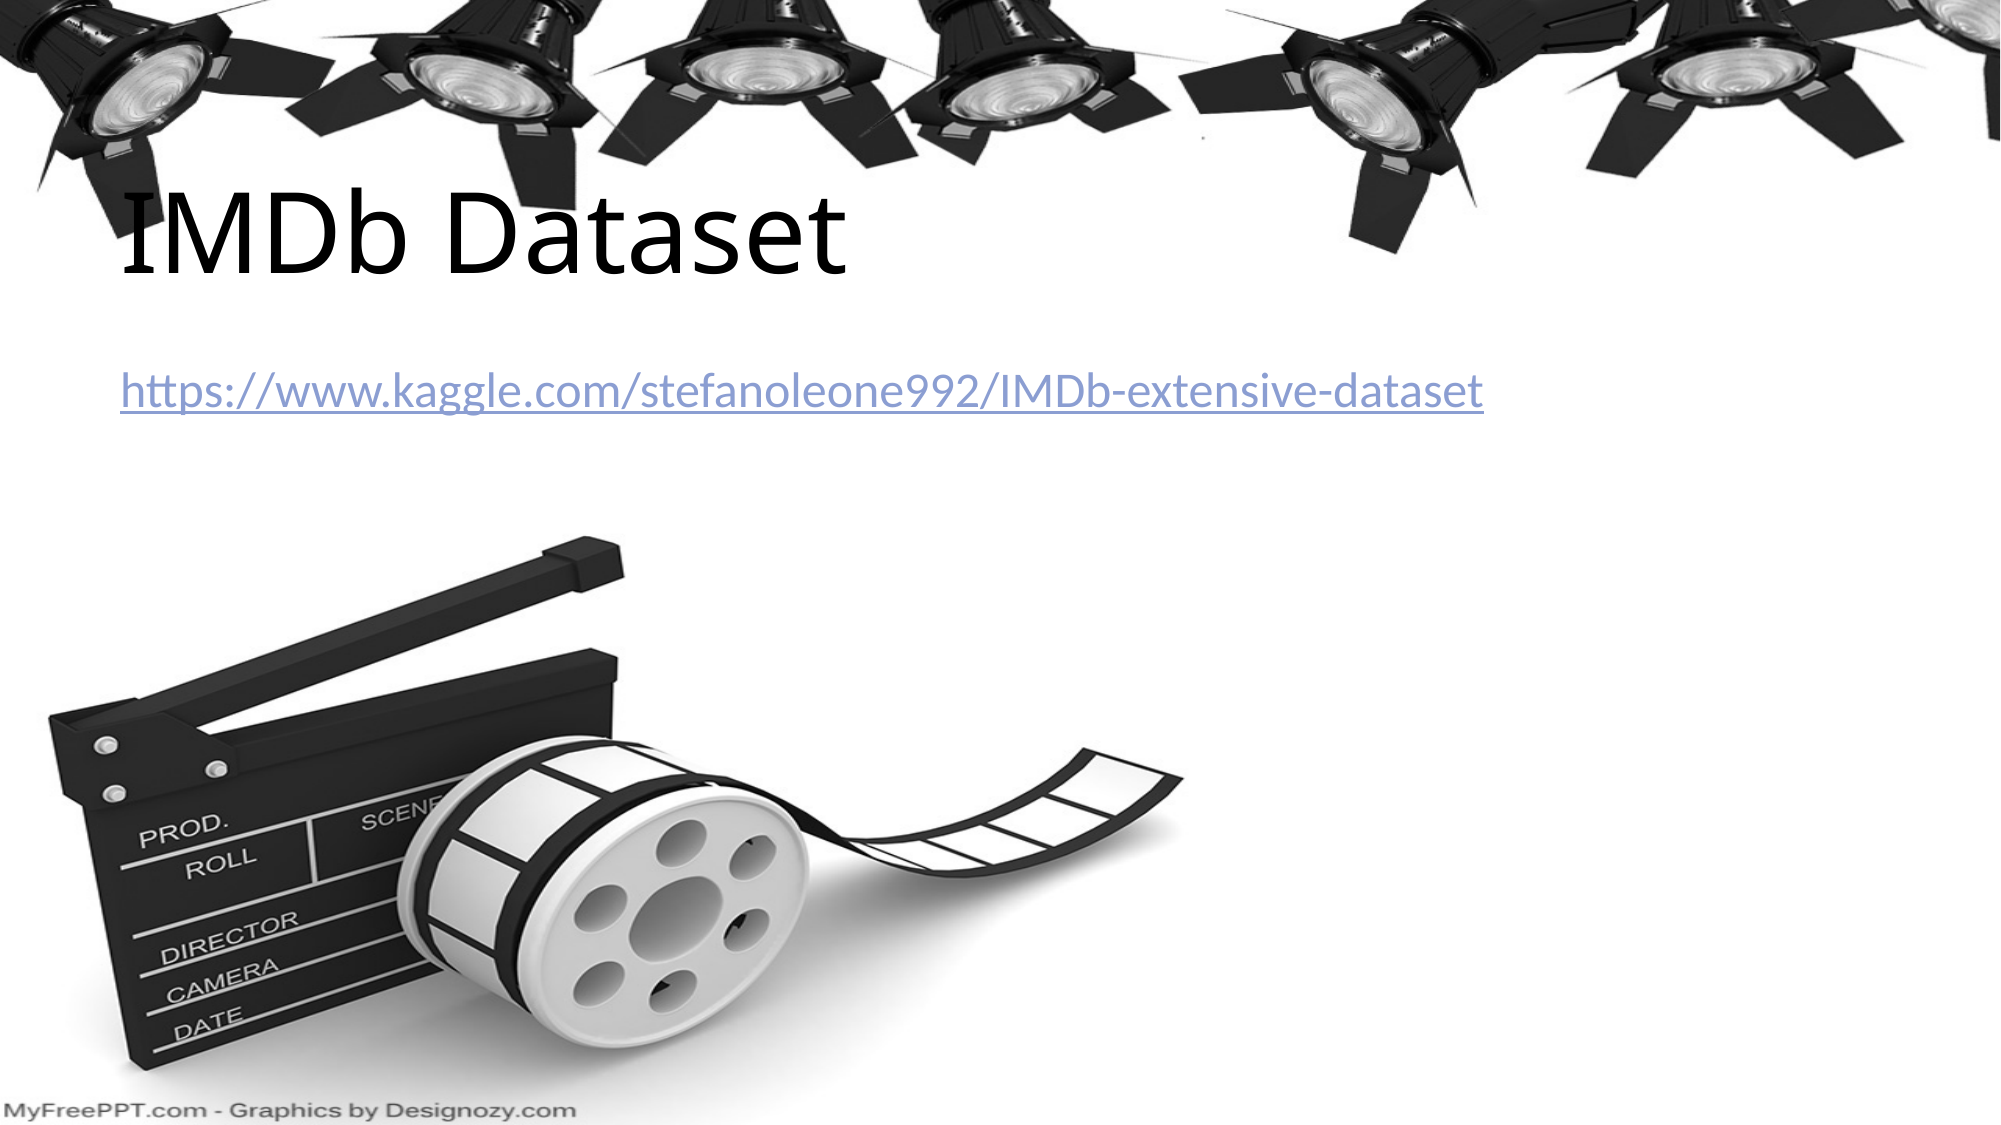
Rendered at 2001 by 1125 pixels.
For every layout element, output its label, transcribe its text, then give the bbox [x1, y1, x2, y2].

title IMDb Dataset [105, 139, 1831, 306]
list https://www.kaggle.com/stefanoleone992/IMDb-extensive-dataset [105, 357, 1831, 442]
picture [0, 0, 2001, 1125]
